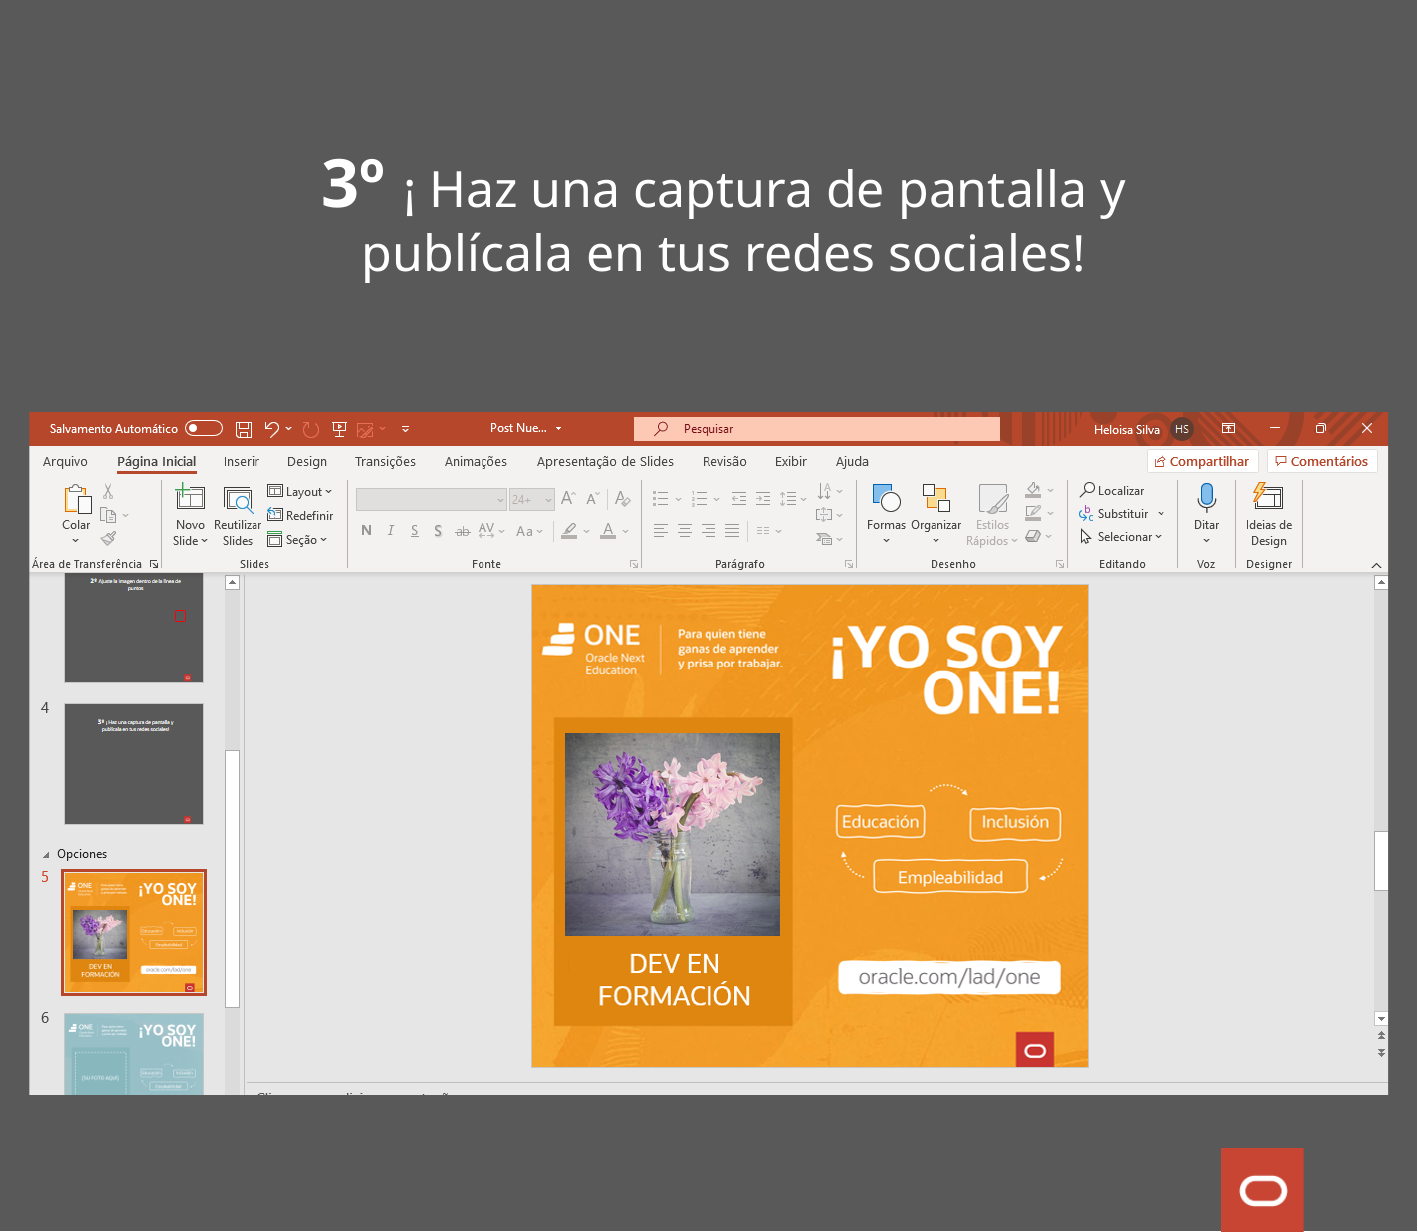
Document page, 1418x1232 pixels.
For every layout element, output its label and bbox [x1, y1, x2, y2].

text_box [29, 133, 1389, 1232]
